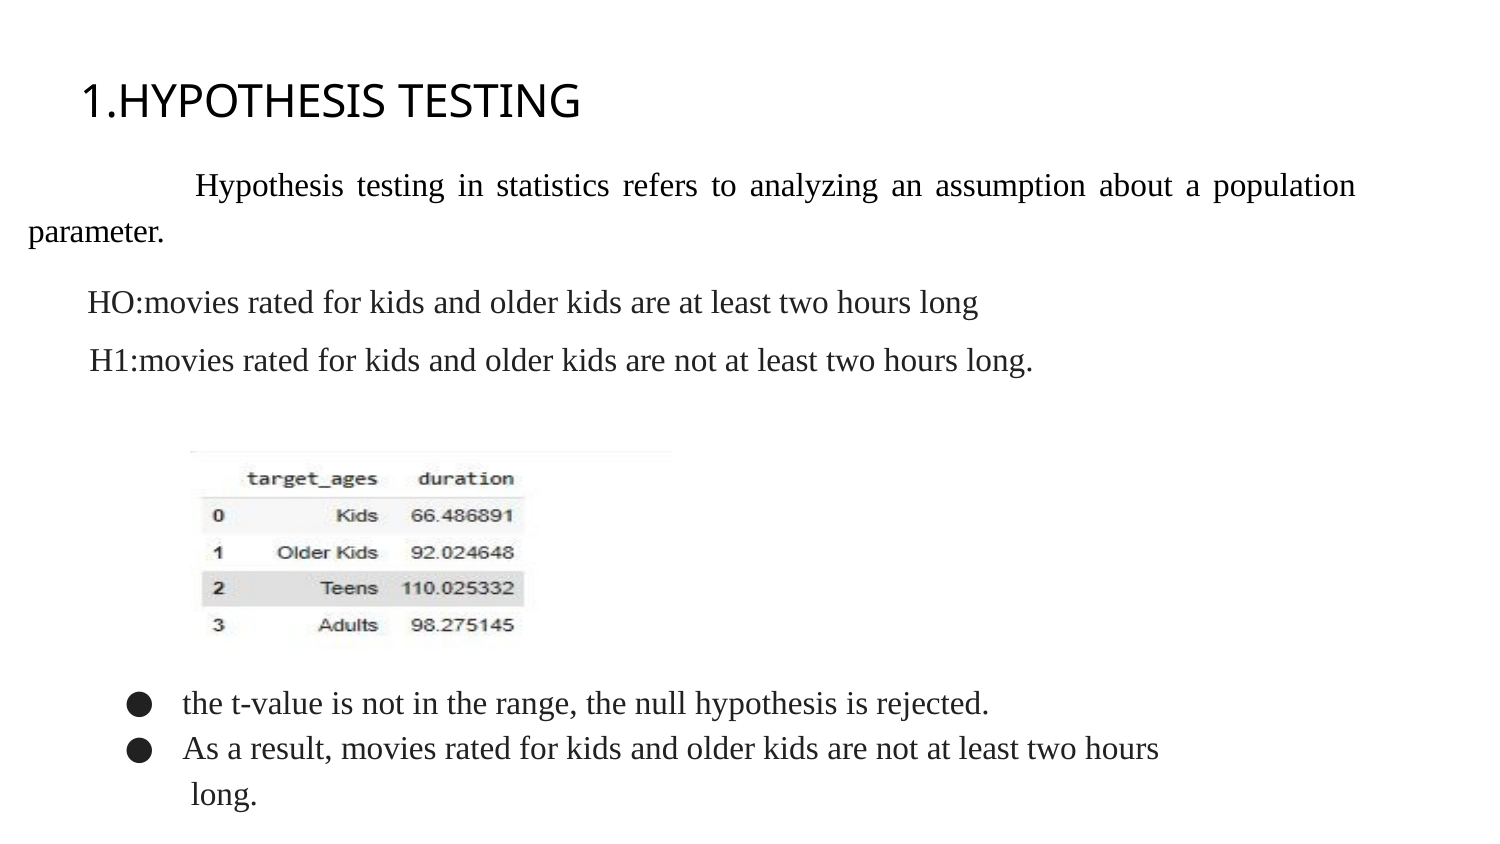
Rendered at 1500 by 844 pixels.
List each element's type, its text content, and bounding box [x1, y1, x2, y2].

text_box the t-value is not in the range, the null hypothesis is rejected. As a result, movies rated for kids and older kids are not at least two hours long. [122, 673, 1166, 813]
text_box Hypothesis testing in statistics refers to analyzing an assumption about a population parameter. HO:movies rated for kids and older kids are at least two hours long H1:movies rated for kids and older kids are not at least two hours long. [26, 155, 1364, 379]
picture [190, 450, 672, 651]
title 1.HYPOTHESIS TESTING [75, 26, 584, 170]
